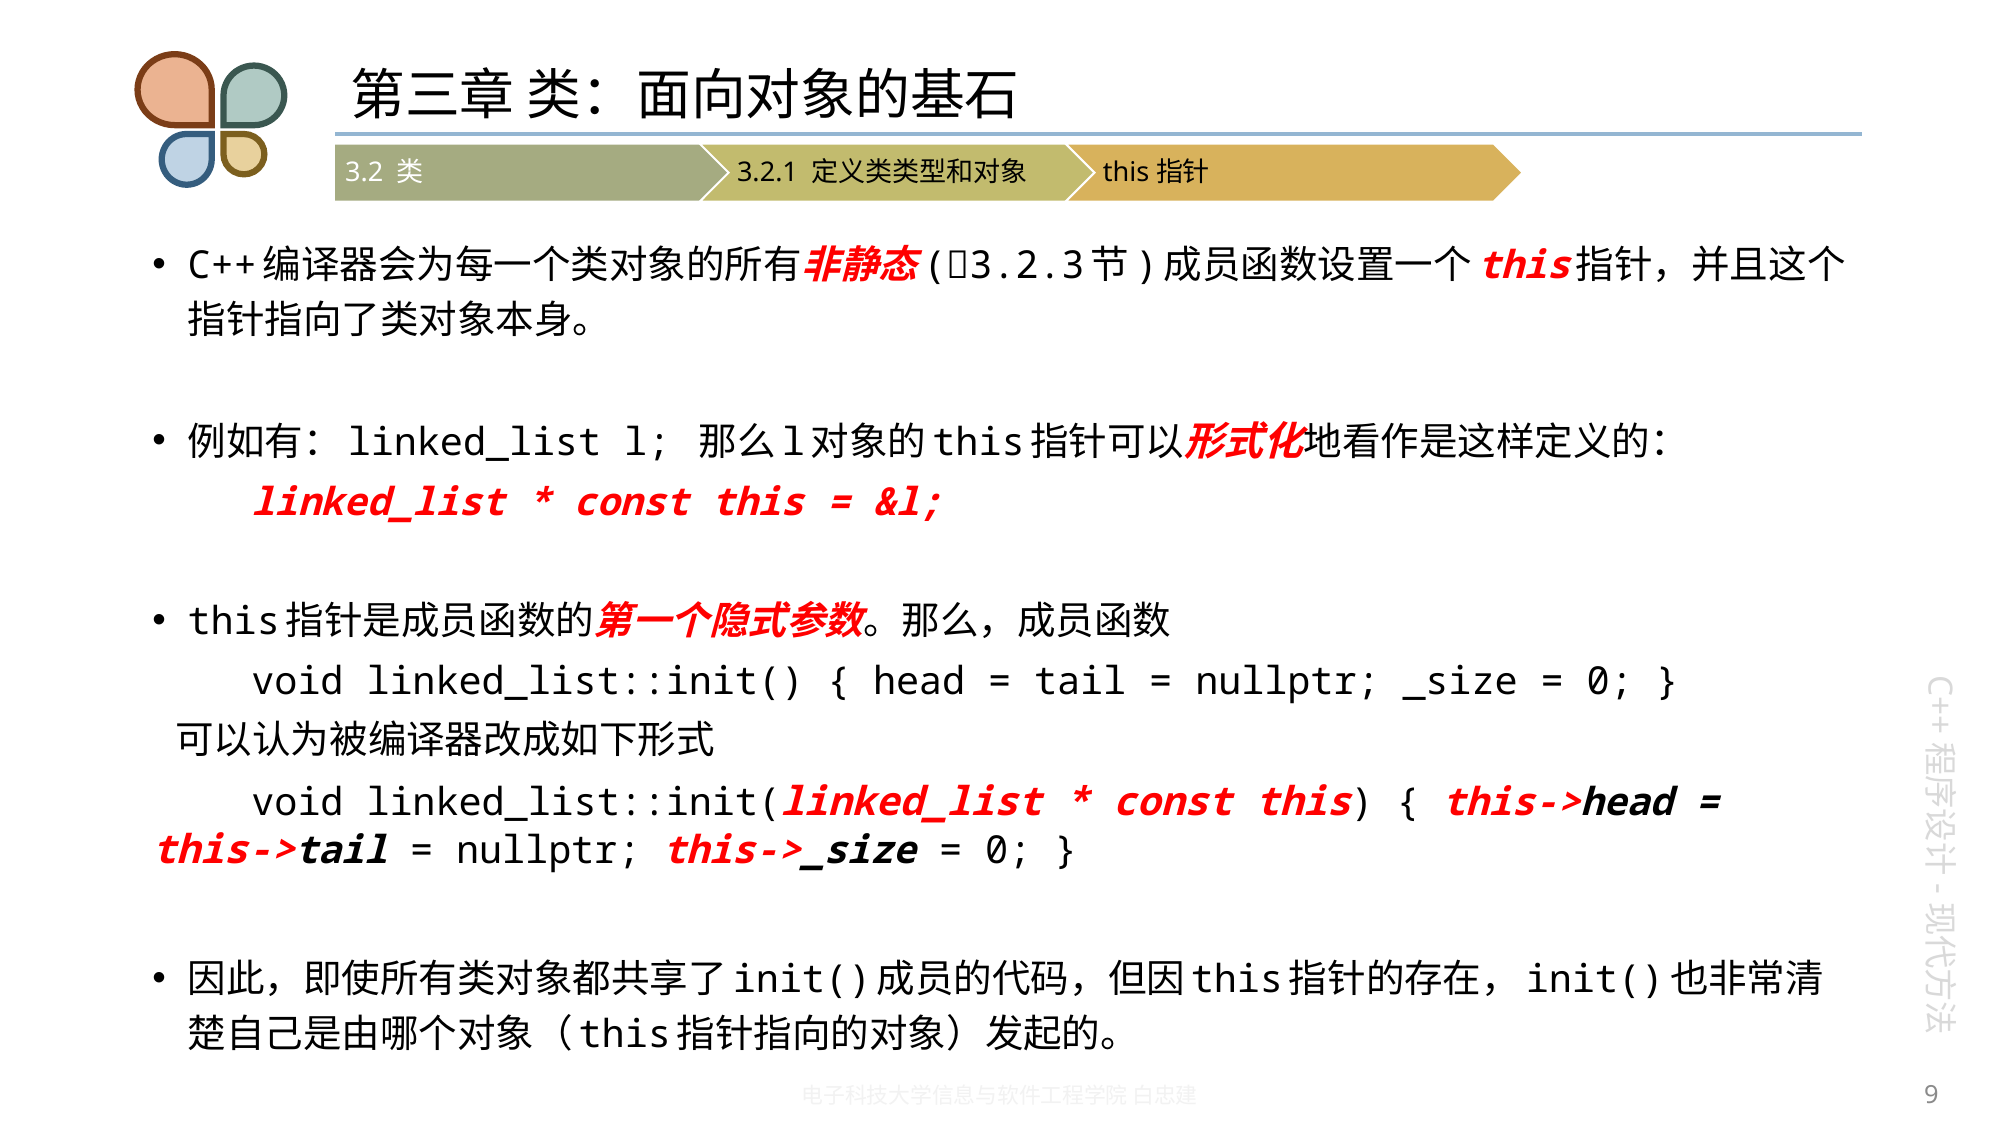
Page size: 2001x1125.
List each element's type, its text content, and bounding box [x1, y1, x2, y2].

slide_number 9 [1862, 1065, 2000, 1125]
title 第三章 类：面向对象的基石 [335, 59, 1863, 134]
list C++编译器会为每一个类对象的所有非静态(3.2.3节)成员函数设置一个this指针，并且这个指针指向了类对象本身。 例如有：linked_list l; 那么l对象的this指针可以形式化地看作是这样定义的： linked_list * const this = &l; this指针是成员函数的第一个隐式参数。那么，成员函数 void linked_list::init() { head = tail = nullptr; _size = 0; } 可以认为被编译器改成如下形式 void linked_list::init(linked_list * const this) { this->head = this->tail = nullptr; this->_size = 0; } 因此，即使所有类对象都共享了init()成员的代码，但因this指针的存在，init()也非常清楚自己是由哪个对象（this指针指向的对象）发起的。 [137, 223, 1863, 1066]
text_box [333, 143, 1524, 202]
